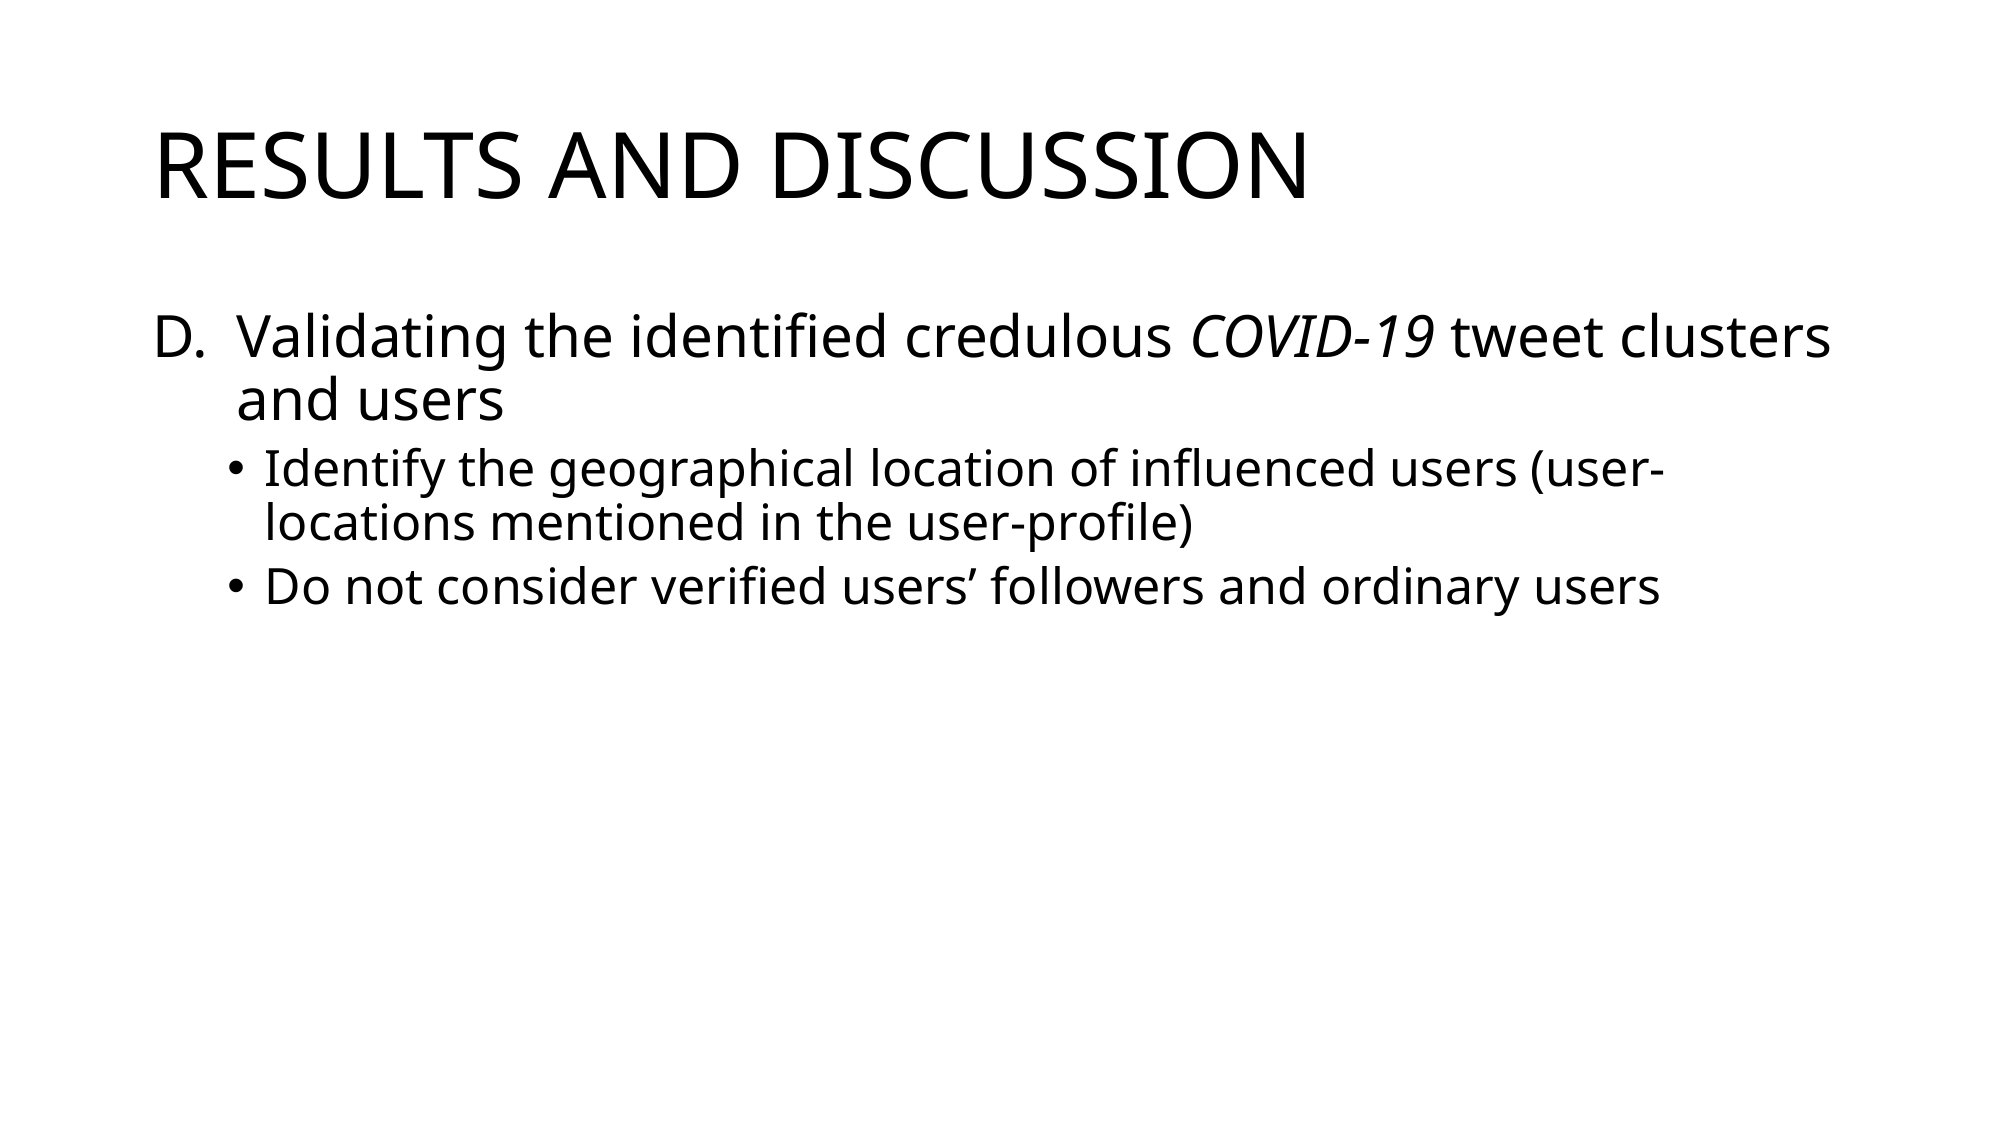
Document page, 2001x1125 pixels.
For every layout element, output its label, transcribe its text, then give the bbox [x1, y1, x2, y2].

list Validating the identified credulous COVID-19 tweet clusters and users Identify the geographical location of influenced users (user-locations mentioned in the user-profile) Do not consider verified users’ followers and ordinary users [137, 299, 1863, 1014]
title RESULTS AND DISCUSSION [137, 59, 1863, 278]
